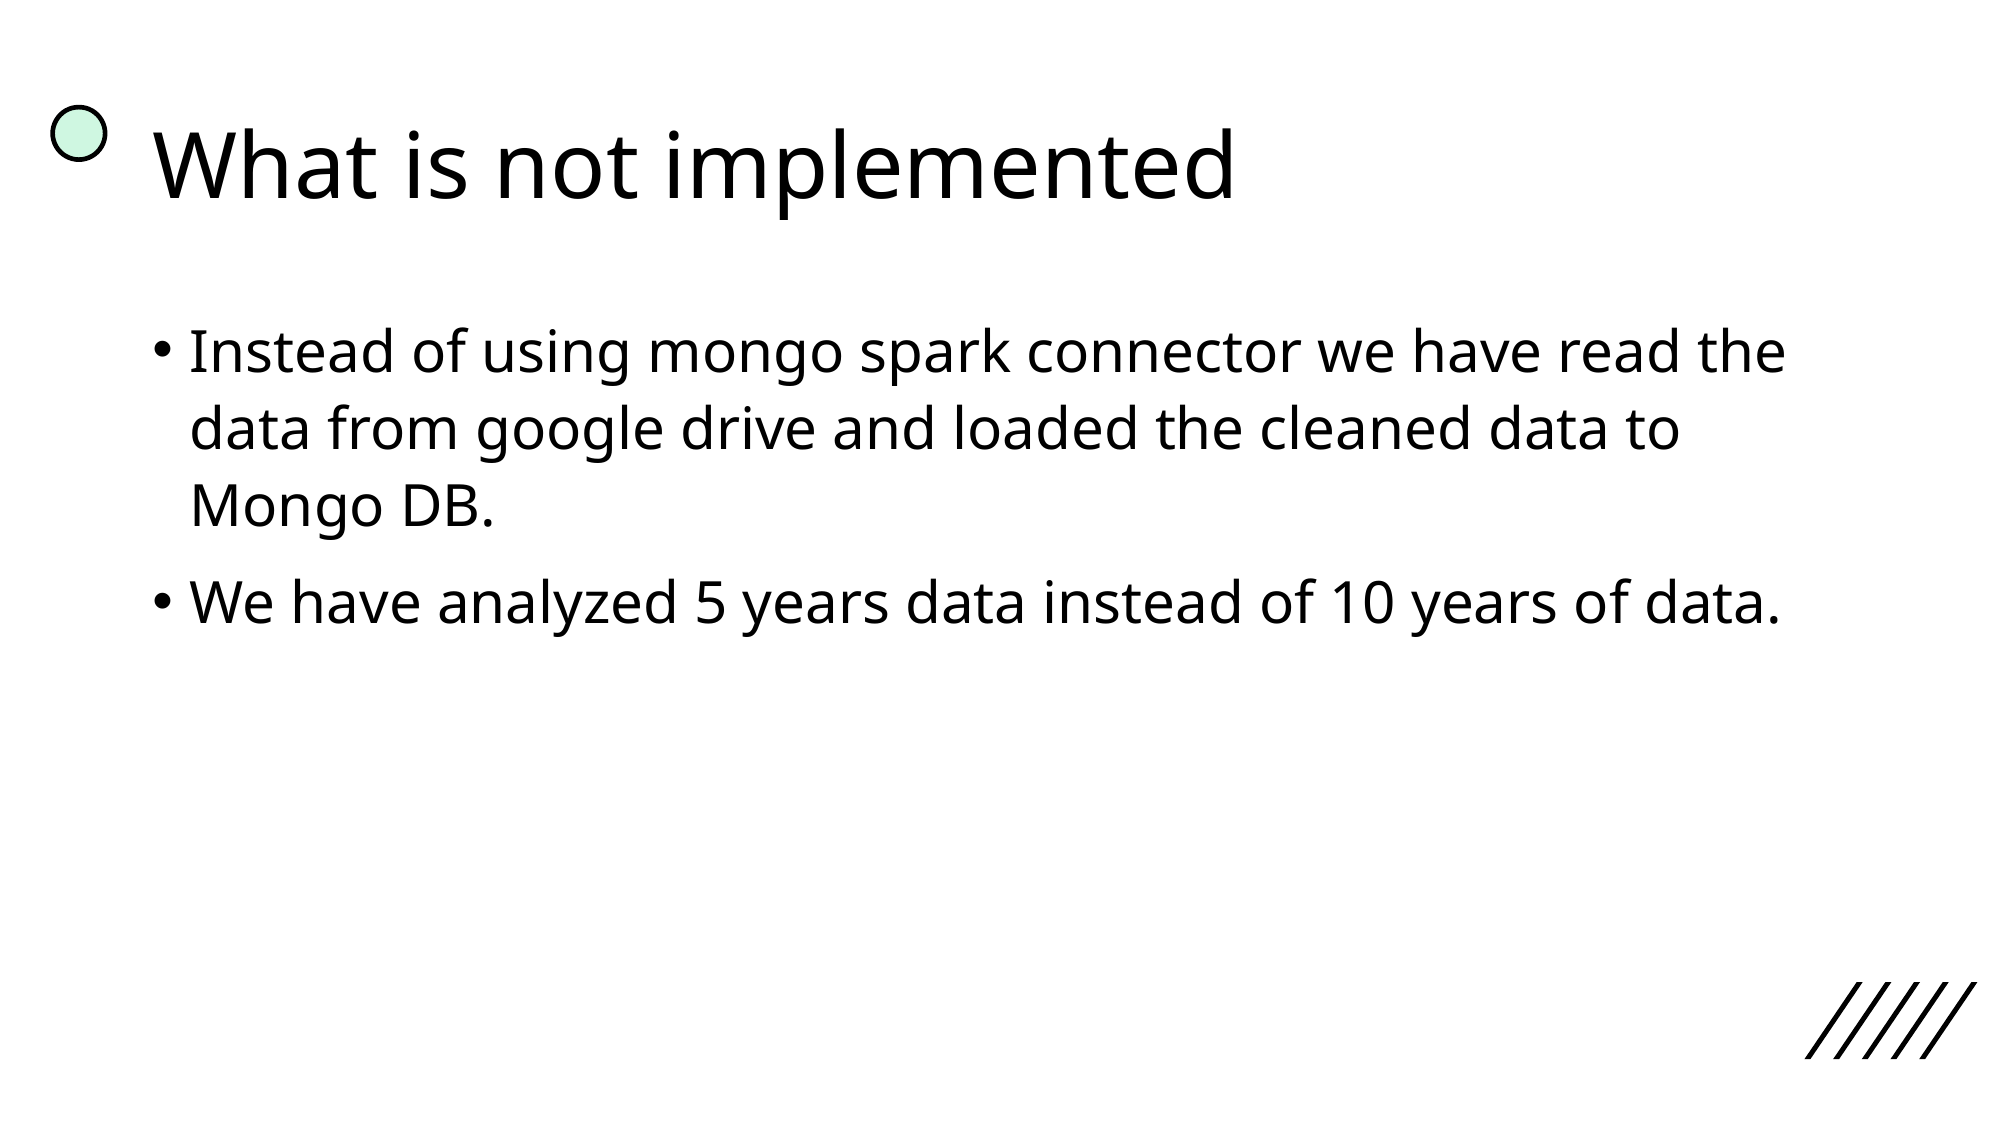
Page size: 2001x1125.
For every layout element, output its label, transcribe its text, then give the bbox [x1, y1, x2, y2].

title What is not implemented [137, 59, 1863, 278]
list Instead of using mongo spark connector we have read the data from google drive and loaded the cleaned data to Mongo DB. We have analyzed 5 years data instead of 10 years of data. [137, 299, 1863, 1014]
